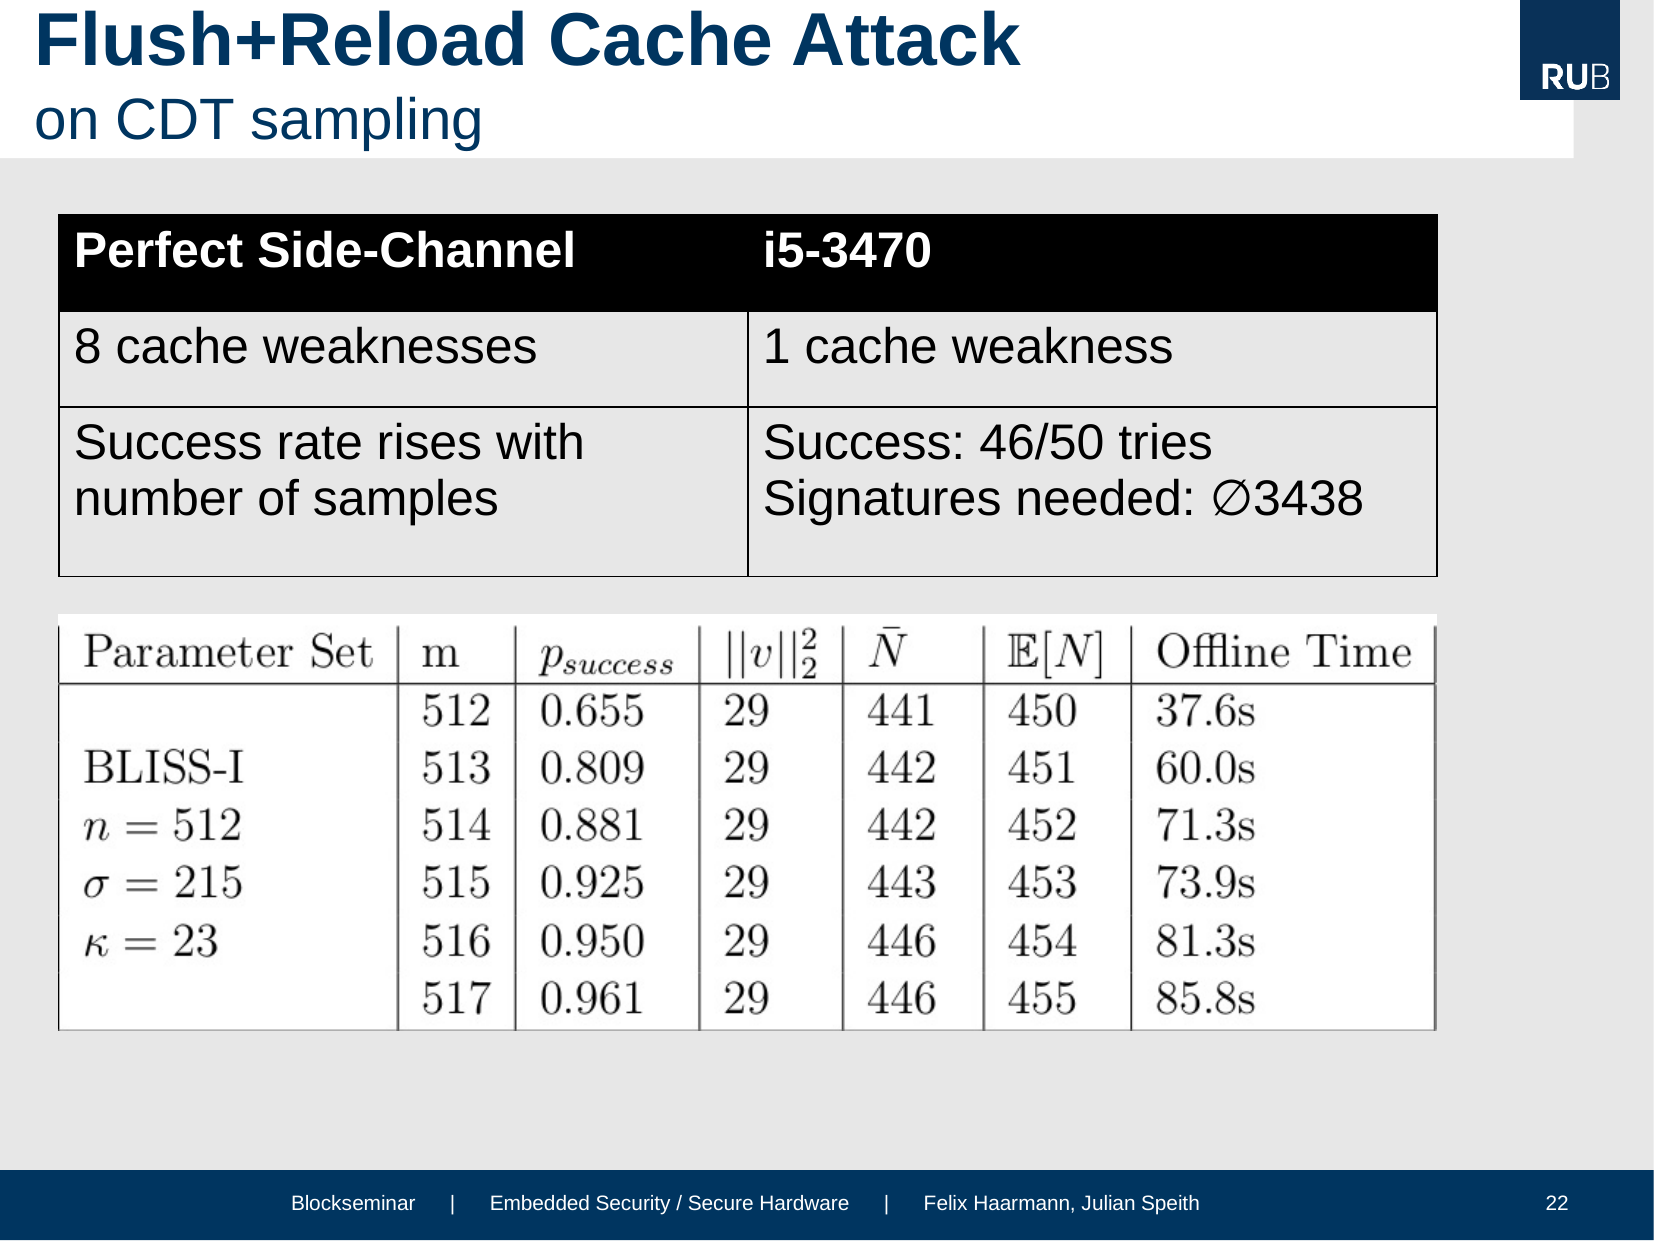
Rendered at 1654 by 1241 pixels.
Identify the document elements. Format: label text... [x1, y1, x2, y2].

picture [58, 614, 1438, 1031]
title Flush+Reload Cache Attack on CDT sampling [20, 0, 1507, 149]
picture [1520, 0, 1620, 100]
